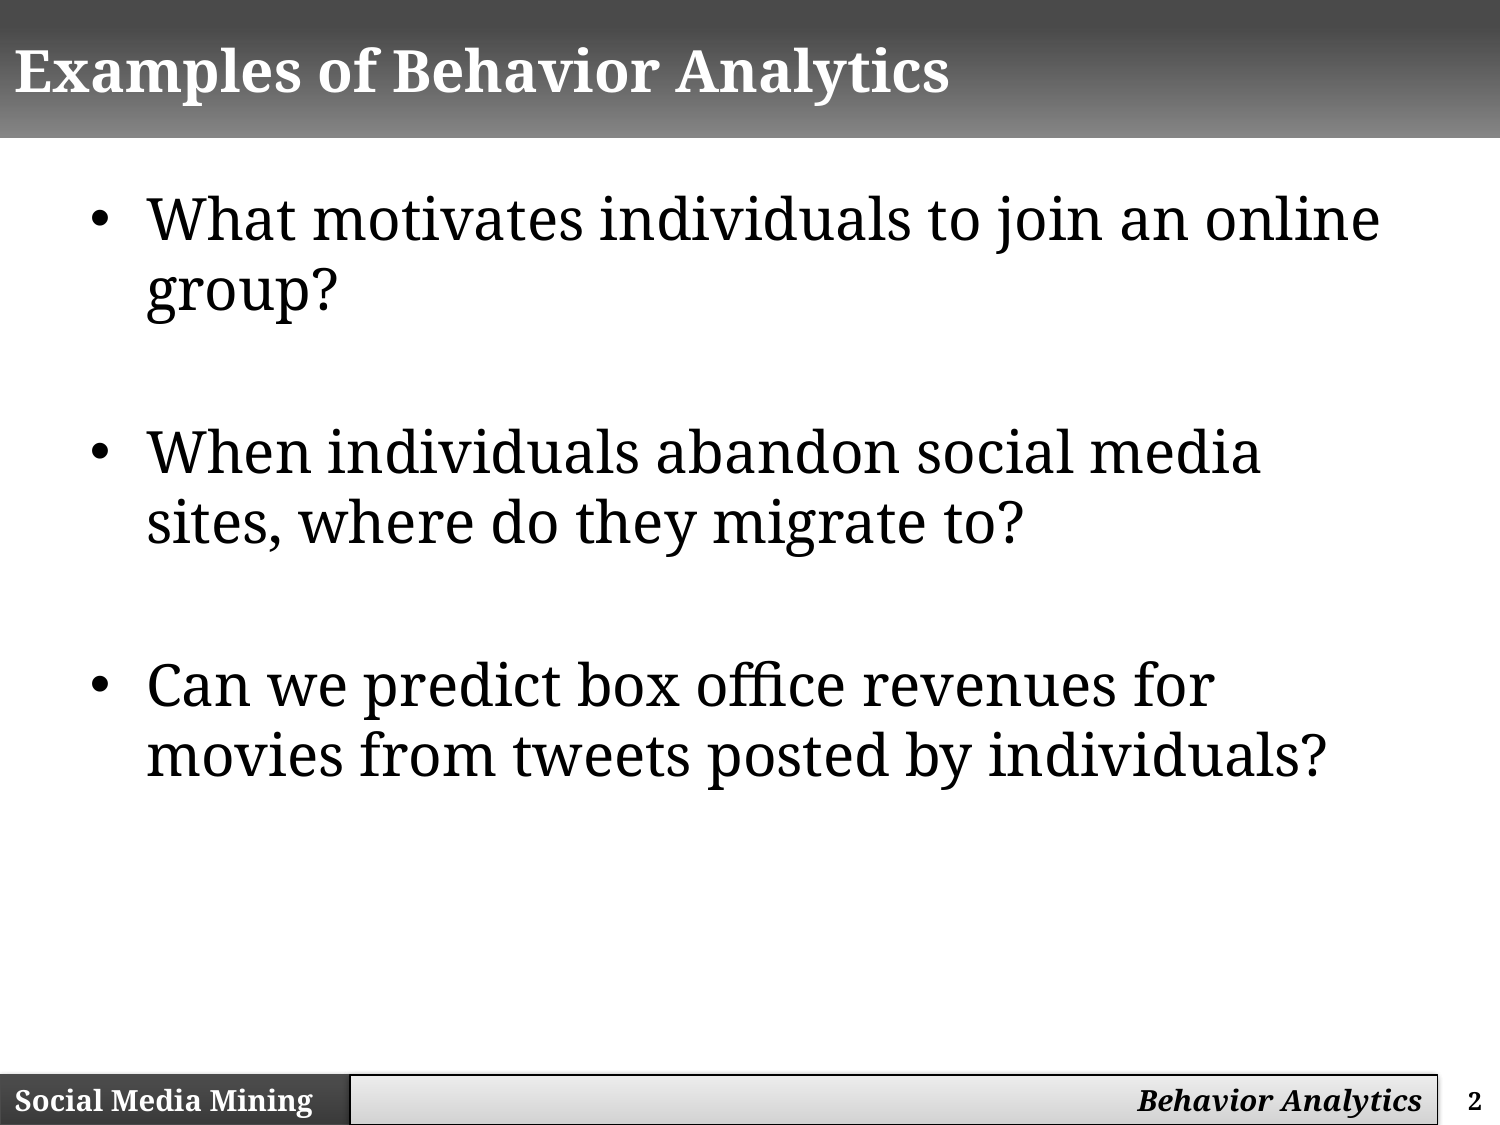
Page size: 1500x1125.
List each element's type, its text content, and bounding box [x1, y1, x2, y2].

list What motivates individuals to join an online group? When individuals abandon social media sites, where do they migrate to? Can we predict box office revenues for movies from tweets posted by individuals? [75, 174, 1425, 1048]
title Examples of Behavior Analytics [0, 0, 1500, 138]
